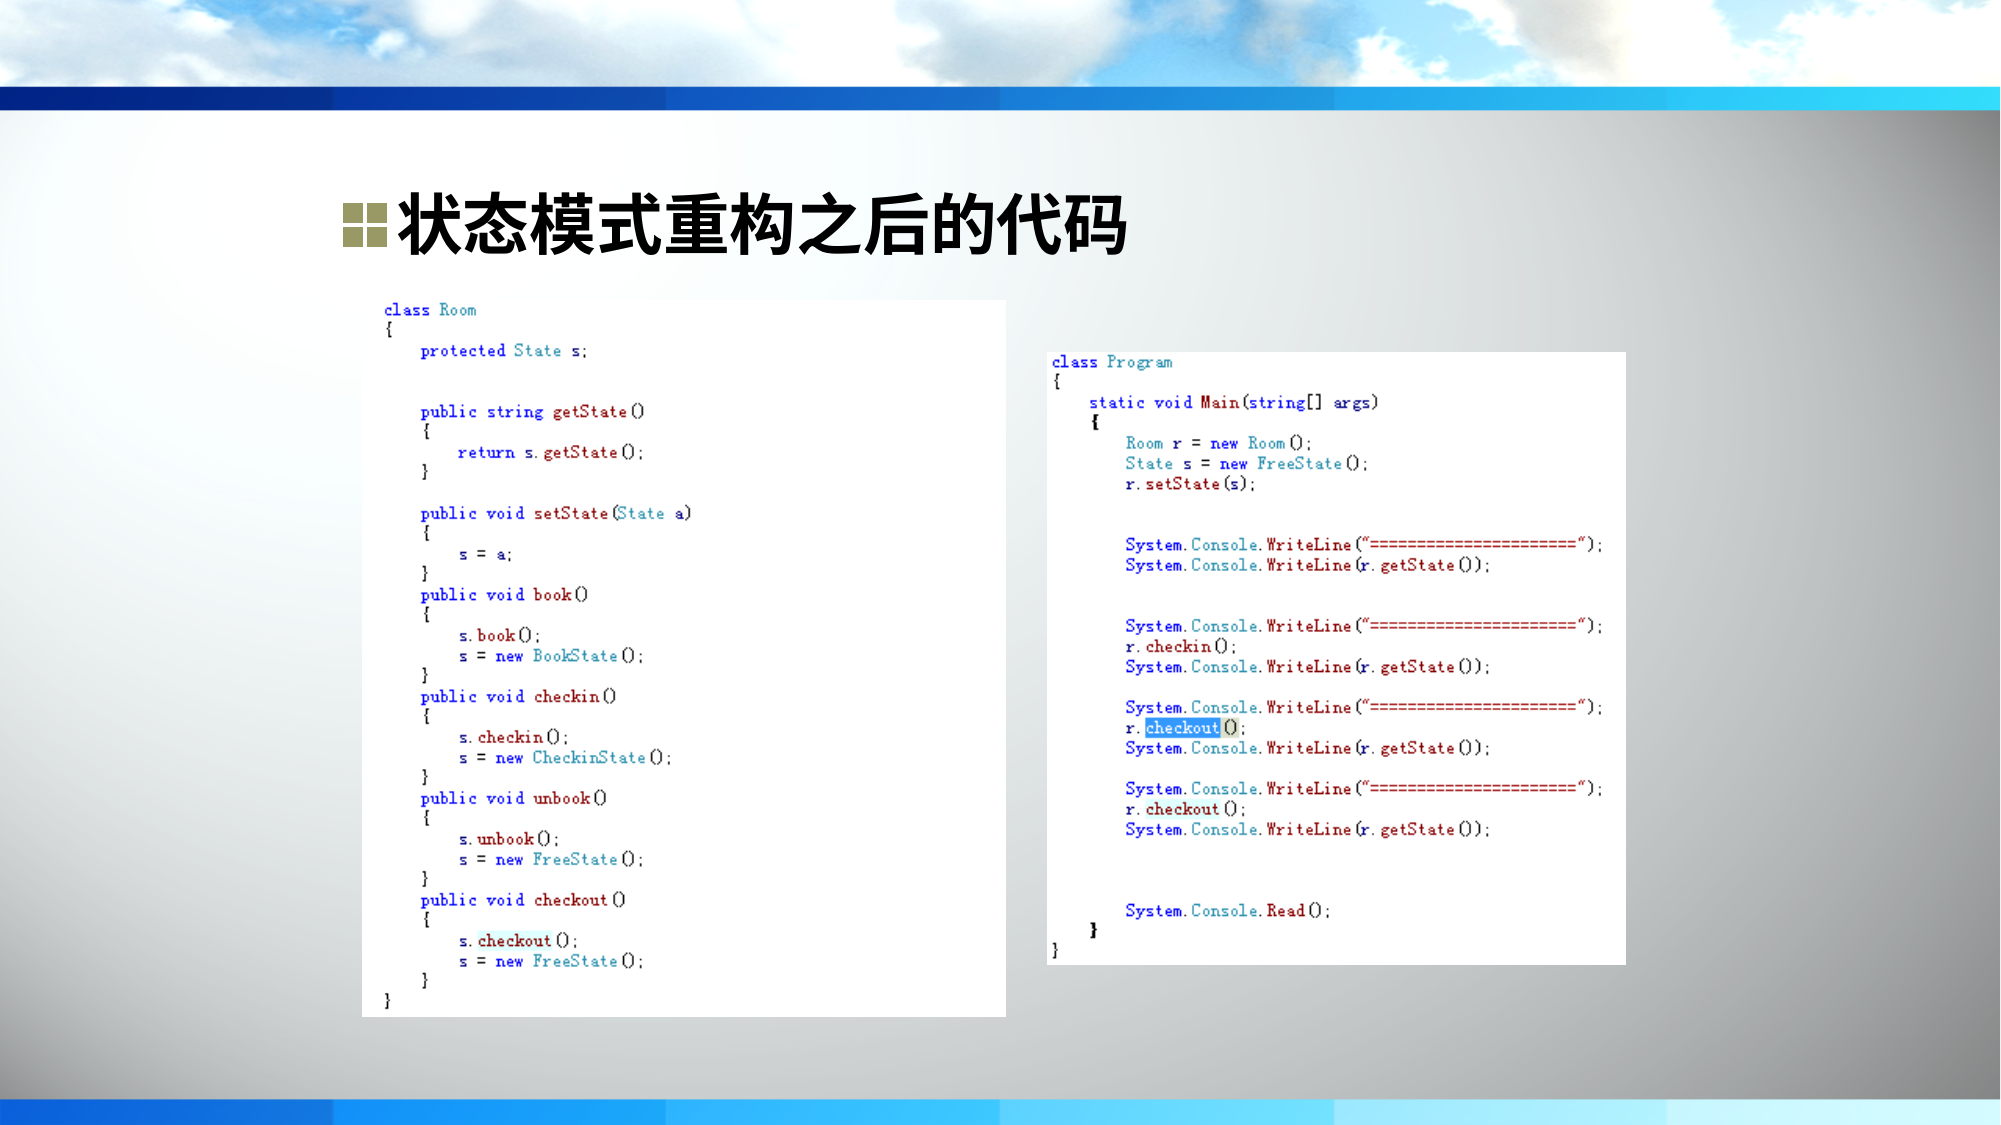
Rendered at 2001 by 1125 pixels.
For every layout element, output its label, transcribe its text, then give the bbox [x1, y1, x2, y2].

list 状态模式重构之后的代码 [324, 175, 1668, 1055]
picture [0, 0, 2001, 1125]
